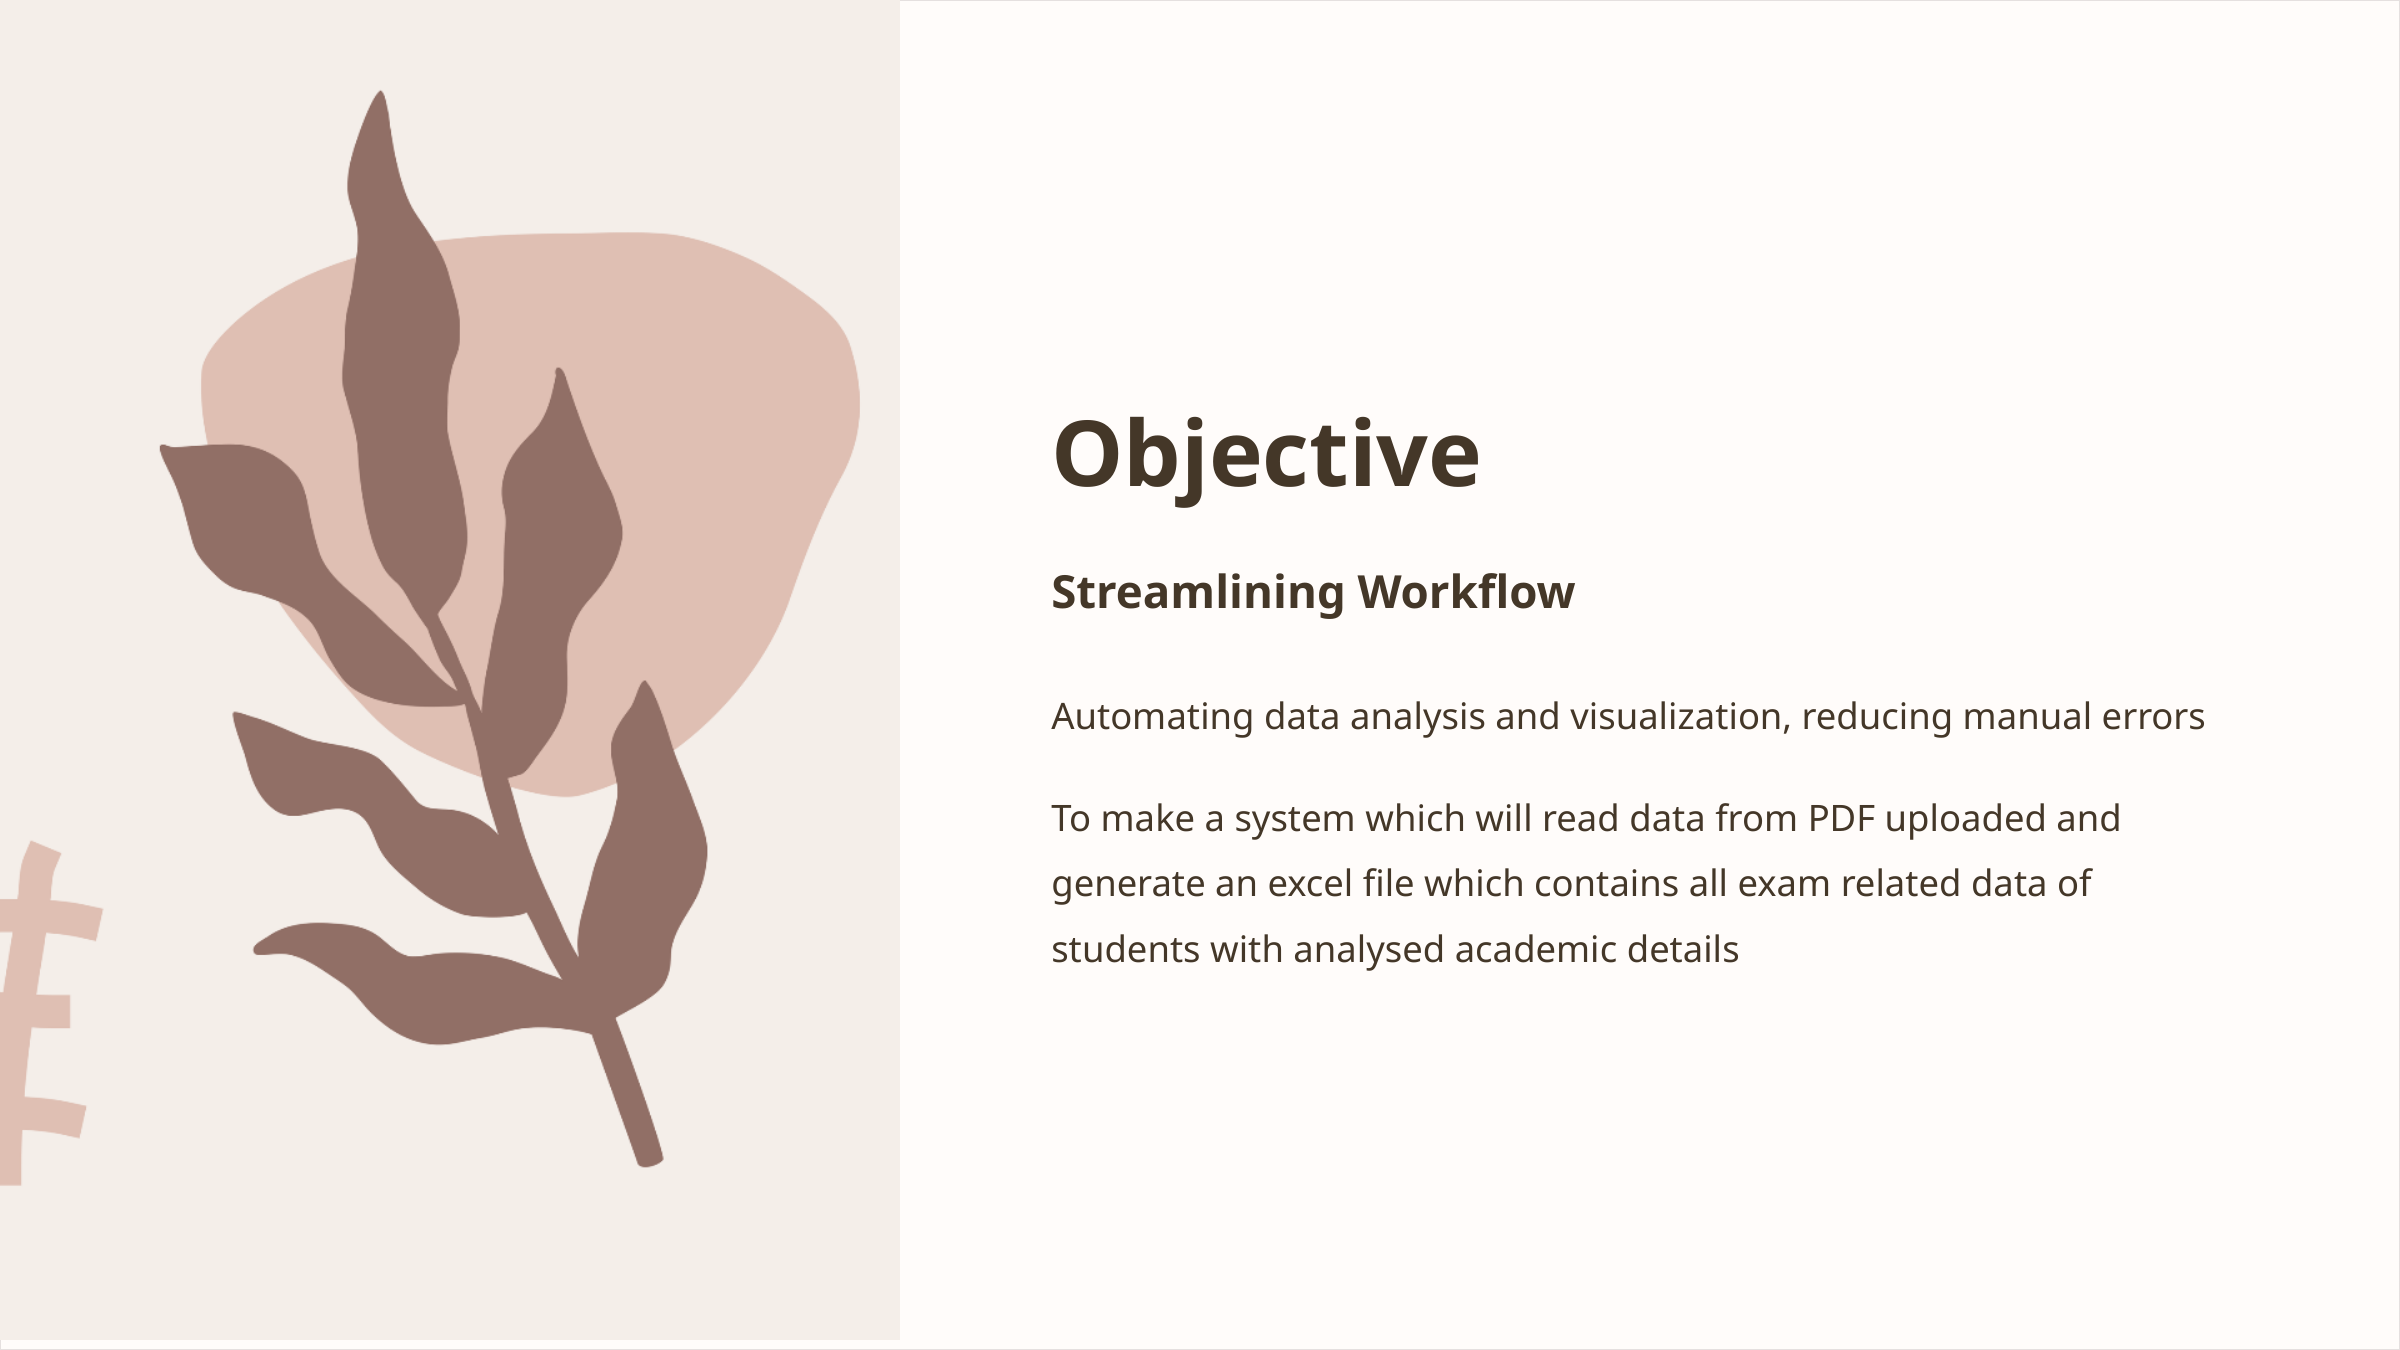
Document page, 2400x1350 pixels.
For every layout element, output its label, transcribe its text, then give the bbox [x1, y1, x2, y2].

text_box Automating data analysis and visualization, reducing manual errors [1036, 664, 2264, 730]
text_box To make a system which will read data from PDF uploaded and generate an excel file which contains all exam related data of students with analysed academic details [1036, 765, 2264, 961]
picture [0, 0, 900, 1340]
text_box [0, 0, 2400, 1350]
text_box Objective [1036, 379, 1766, 497]
text_box Streamlining Workflow [1036, 551, 1498, 610]
